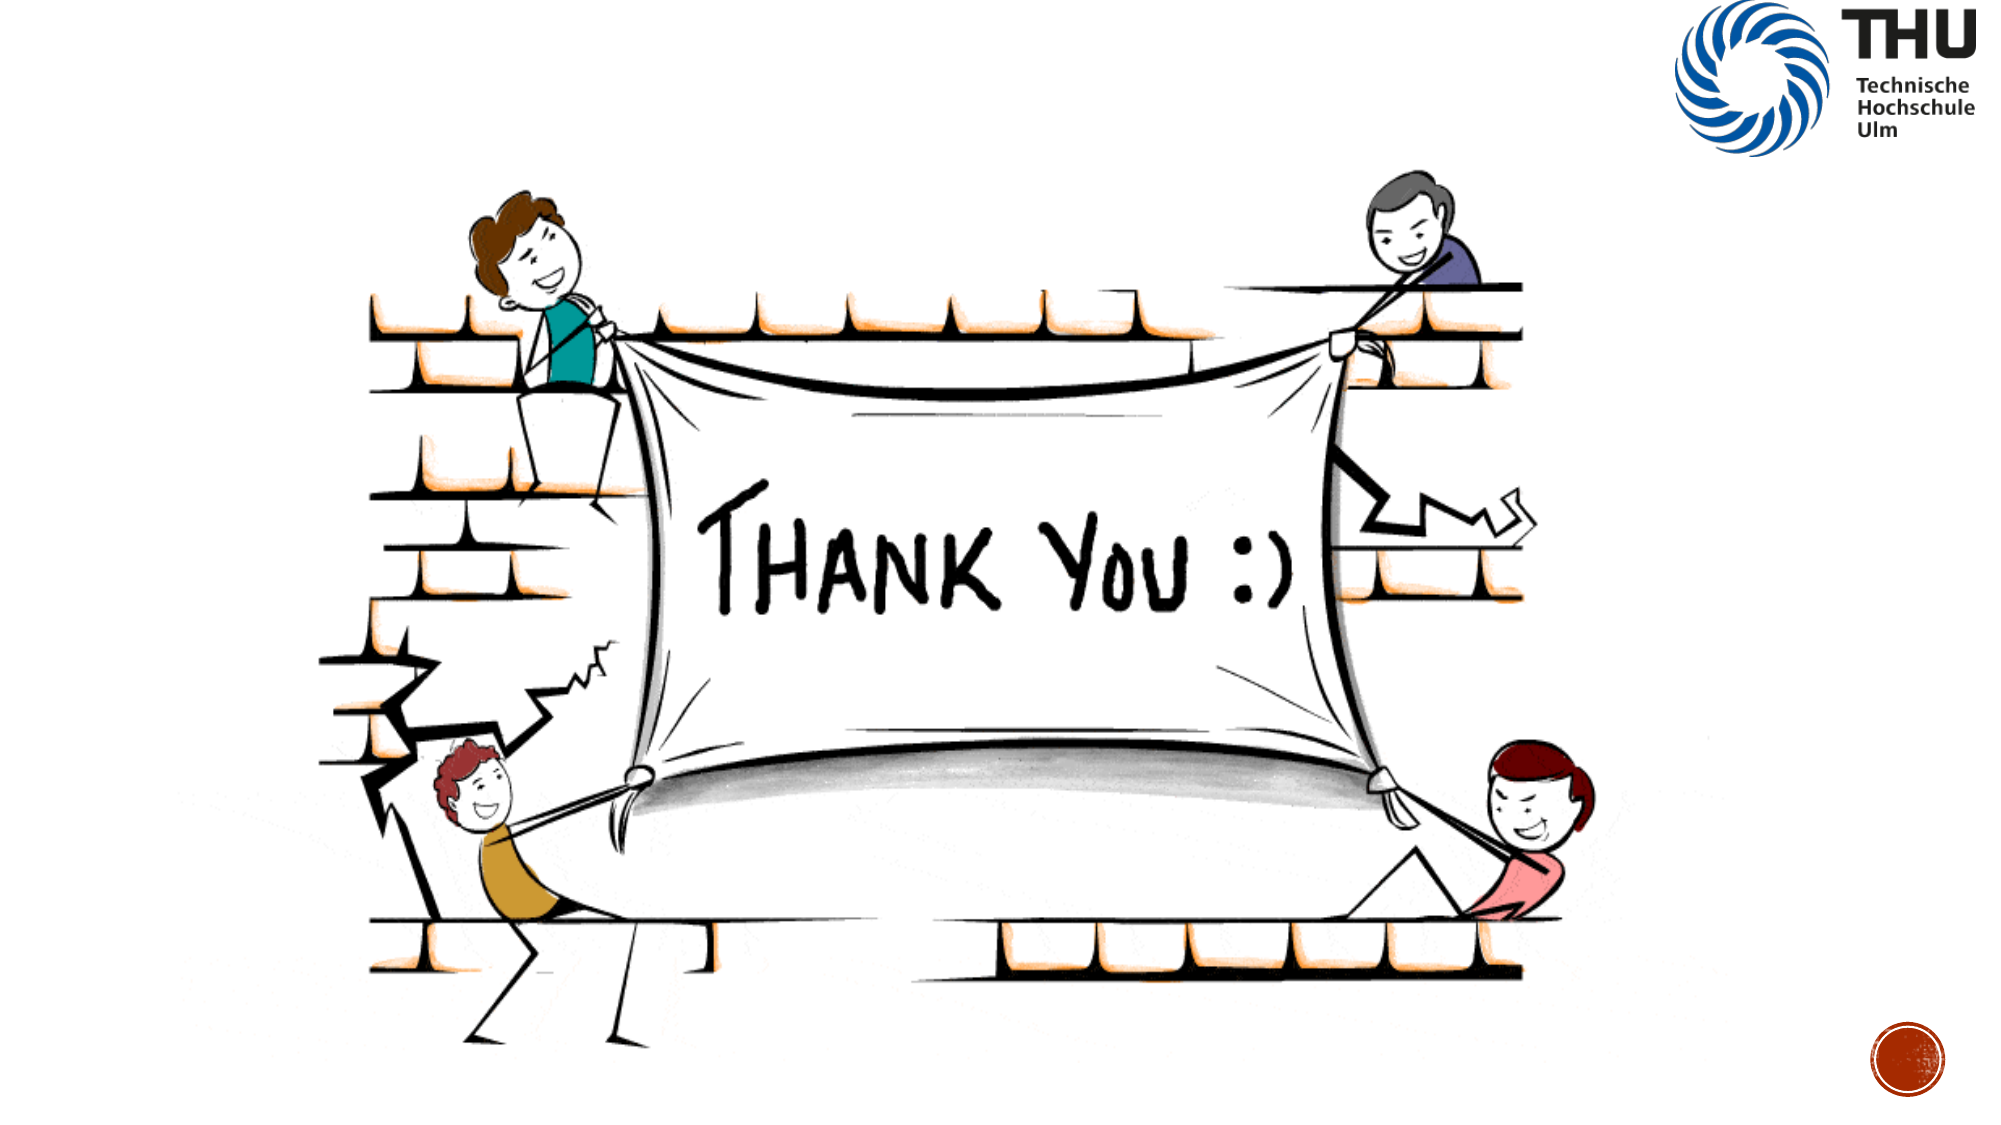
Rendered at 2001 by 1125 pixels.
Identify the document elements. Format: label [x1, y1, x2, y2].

picture [1675, 0, 1976, 157]
list [179, 160, 1725, 1059]
